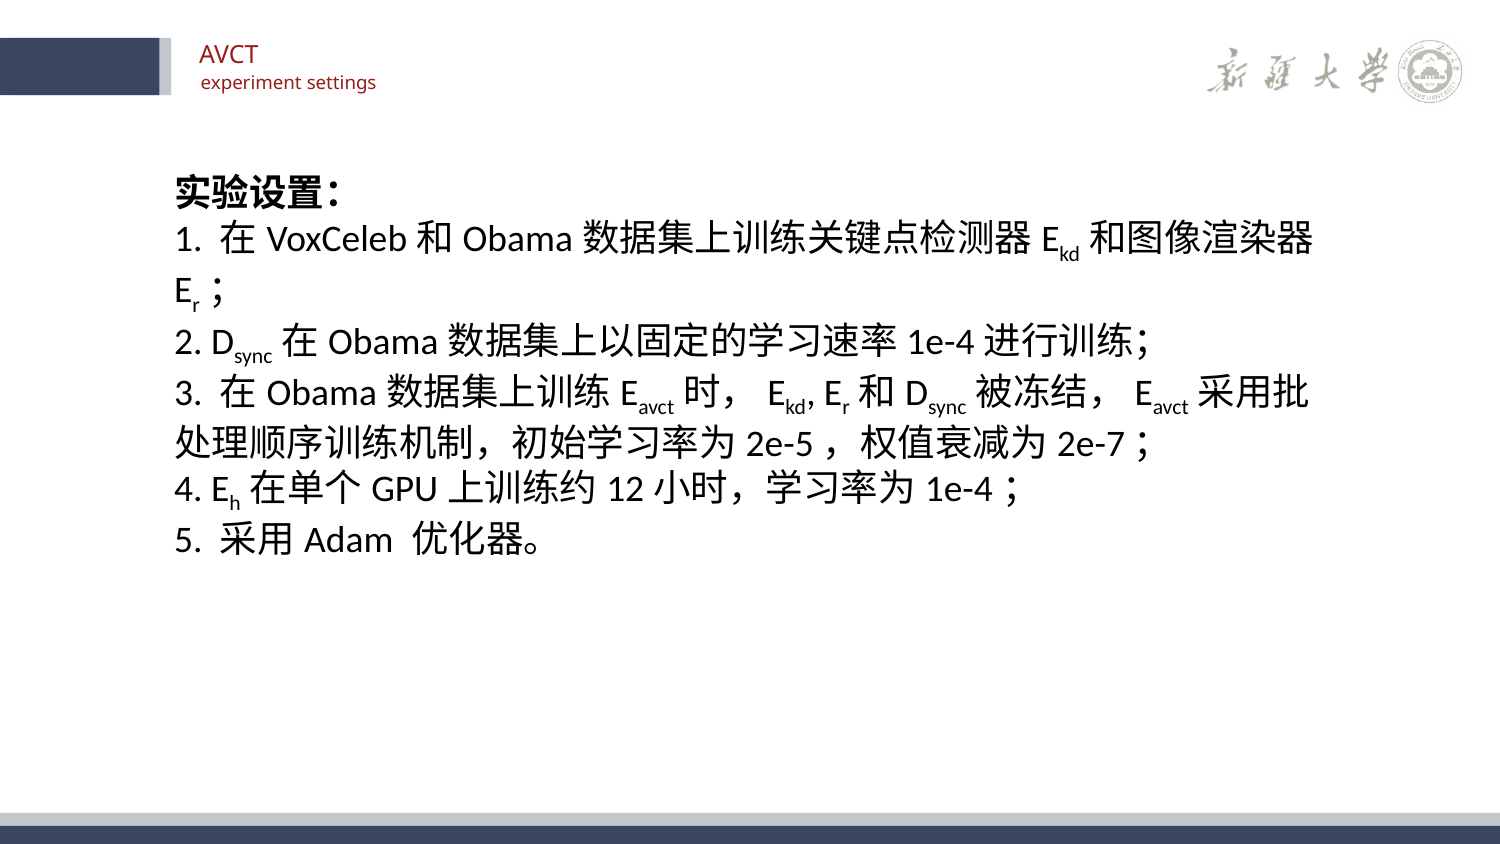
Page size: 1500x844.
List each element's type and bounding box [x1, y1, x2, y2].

text_box [0, 33, 1500, 844]
